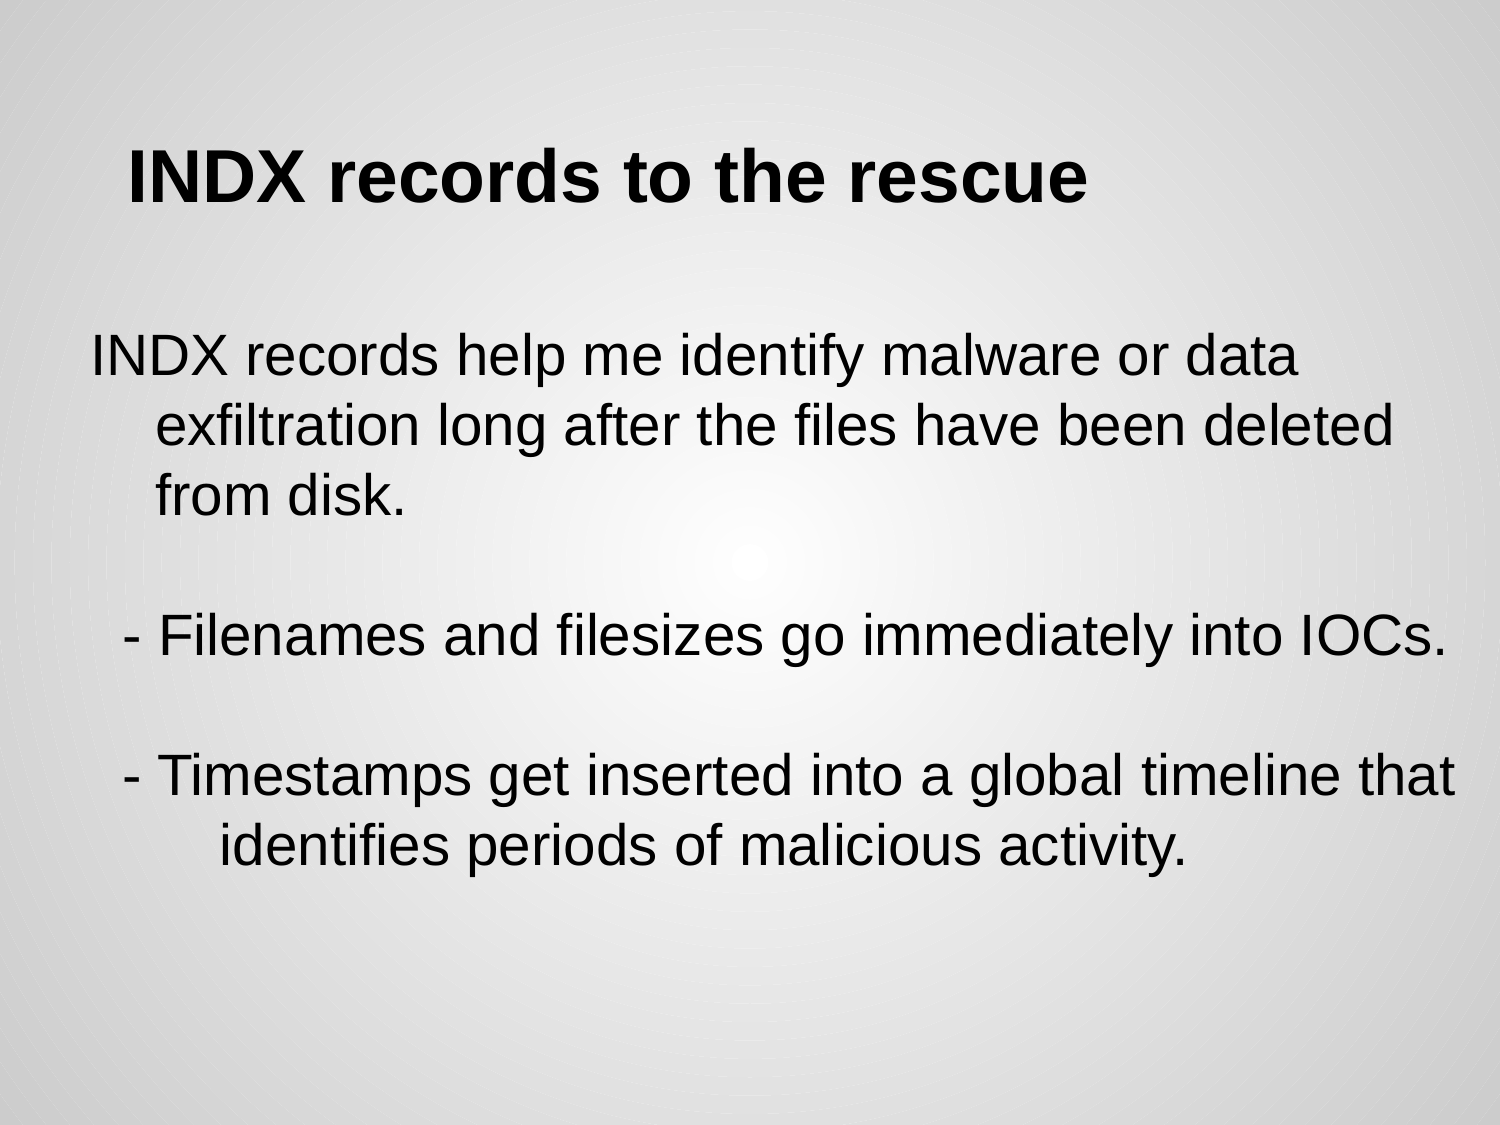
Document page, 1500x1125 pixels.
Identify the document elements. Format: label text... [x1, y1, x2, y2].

list INDX records help me identify malware or data exfiltration long after the files have been deleted from disk. - Filenames and filesizes go immediately into IOCs. - Timestamps get inserted into a global timeline that identifies periods of malicious activity. [75, 232, 1499, 1059]
title INDX records to the rescue [75, 45, 1425, 232]
